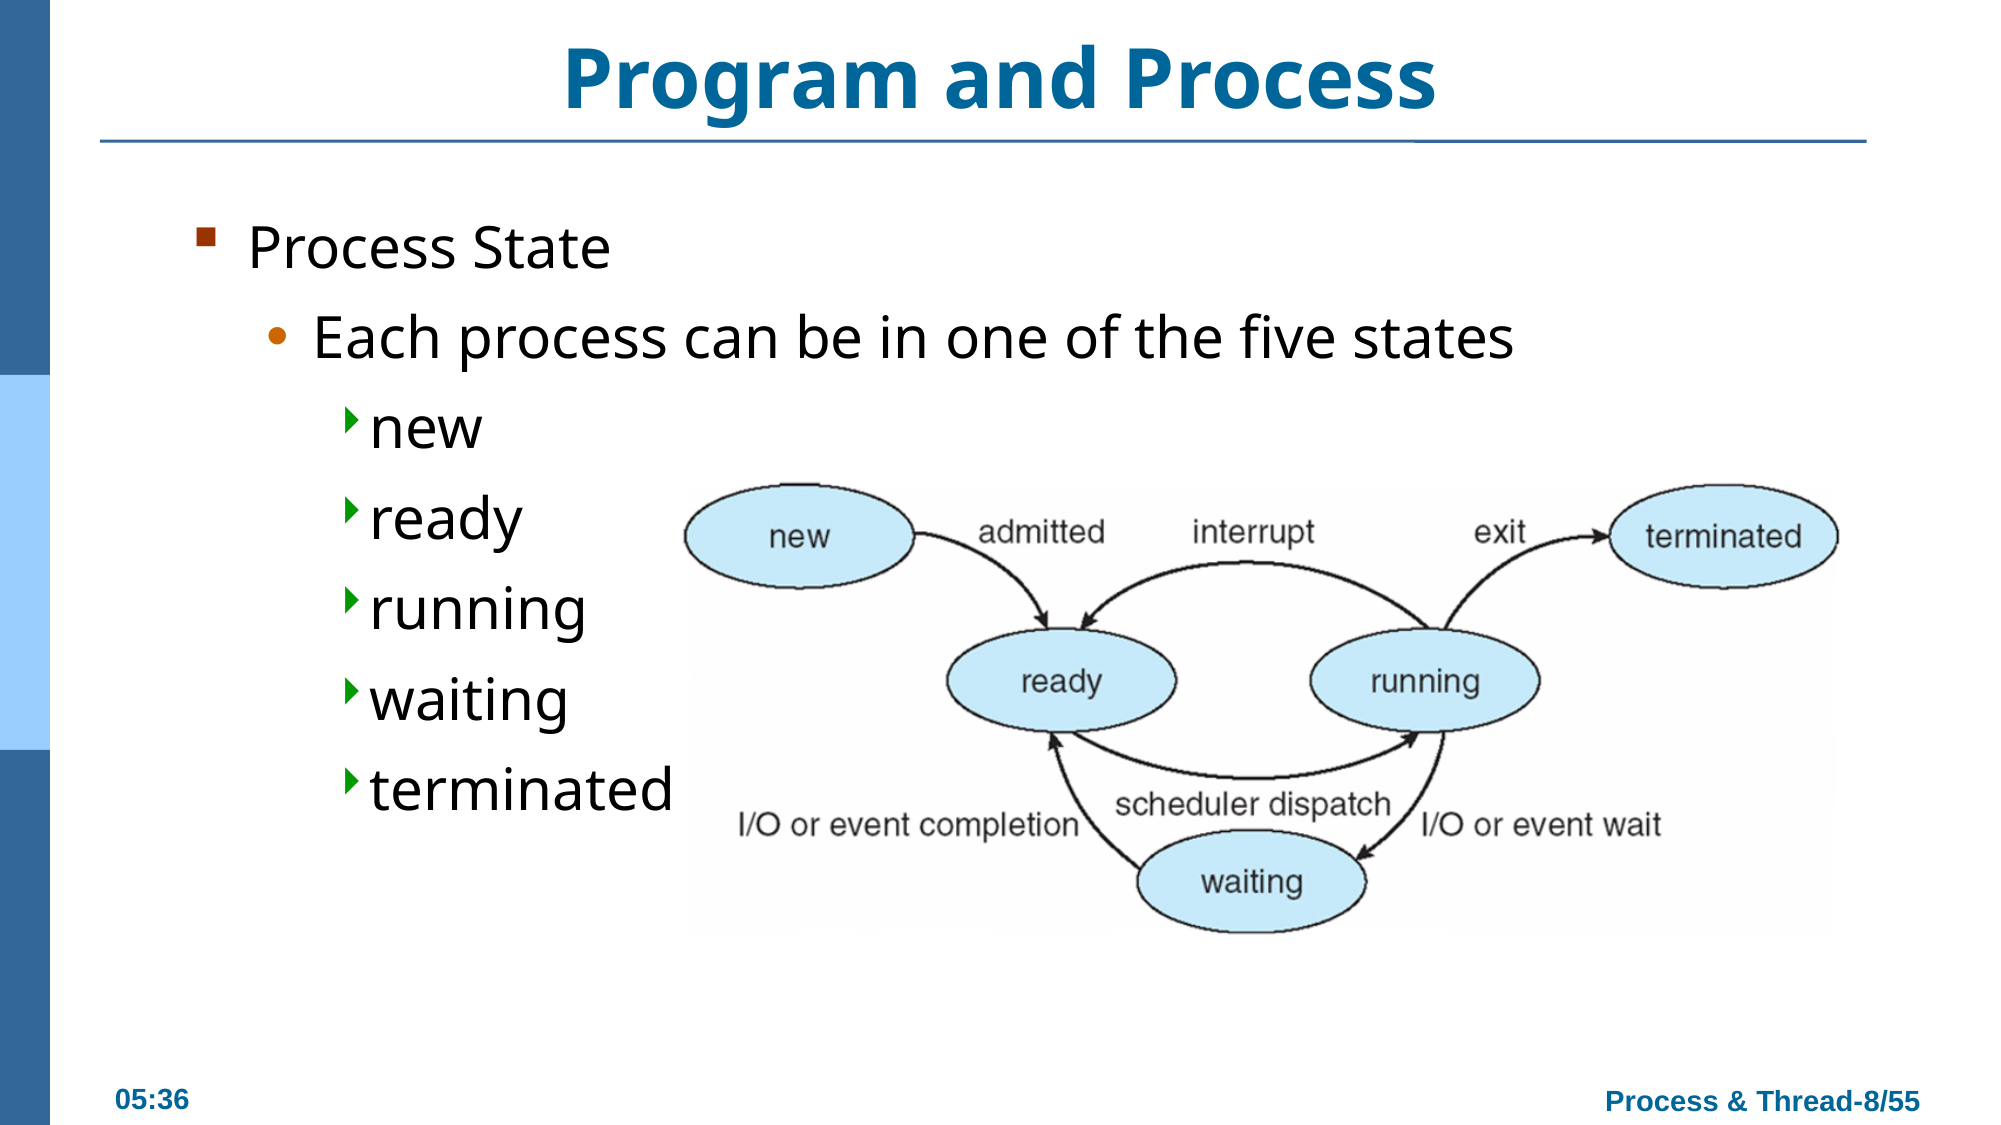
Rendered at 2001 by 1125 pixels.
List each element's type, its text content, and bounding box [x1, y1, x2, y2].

title Program and Process [99, 38, 1900, 133]
list Process State Each process can be in one of the five states new ready running waiting terminated [176, 202, 1867, 946]
picture [677, 476, 1844, 979]
